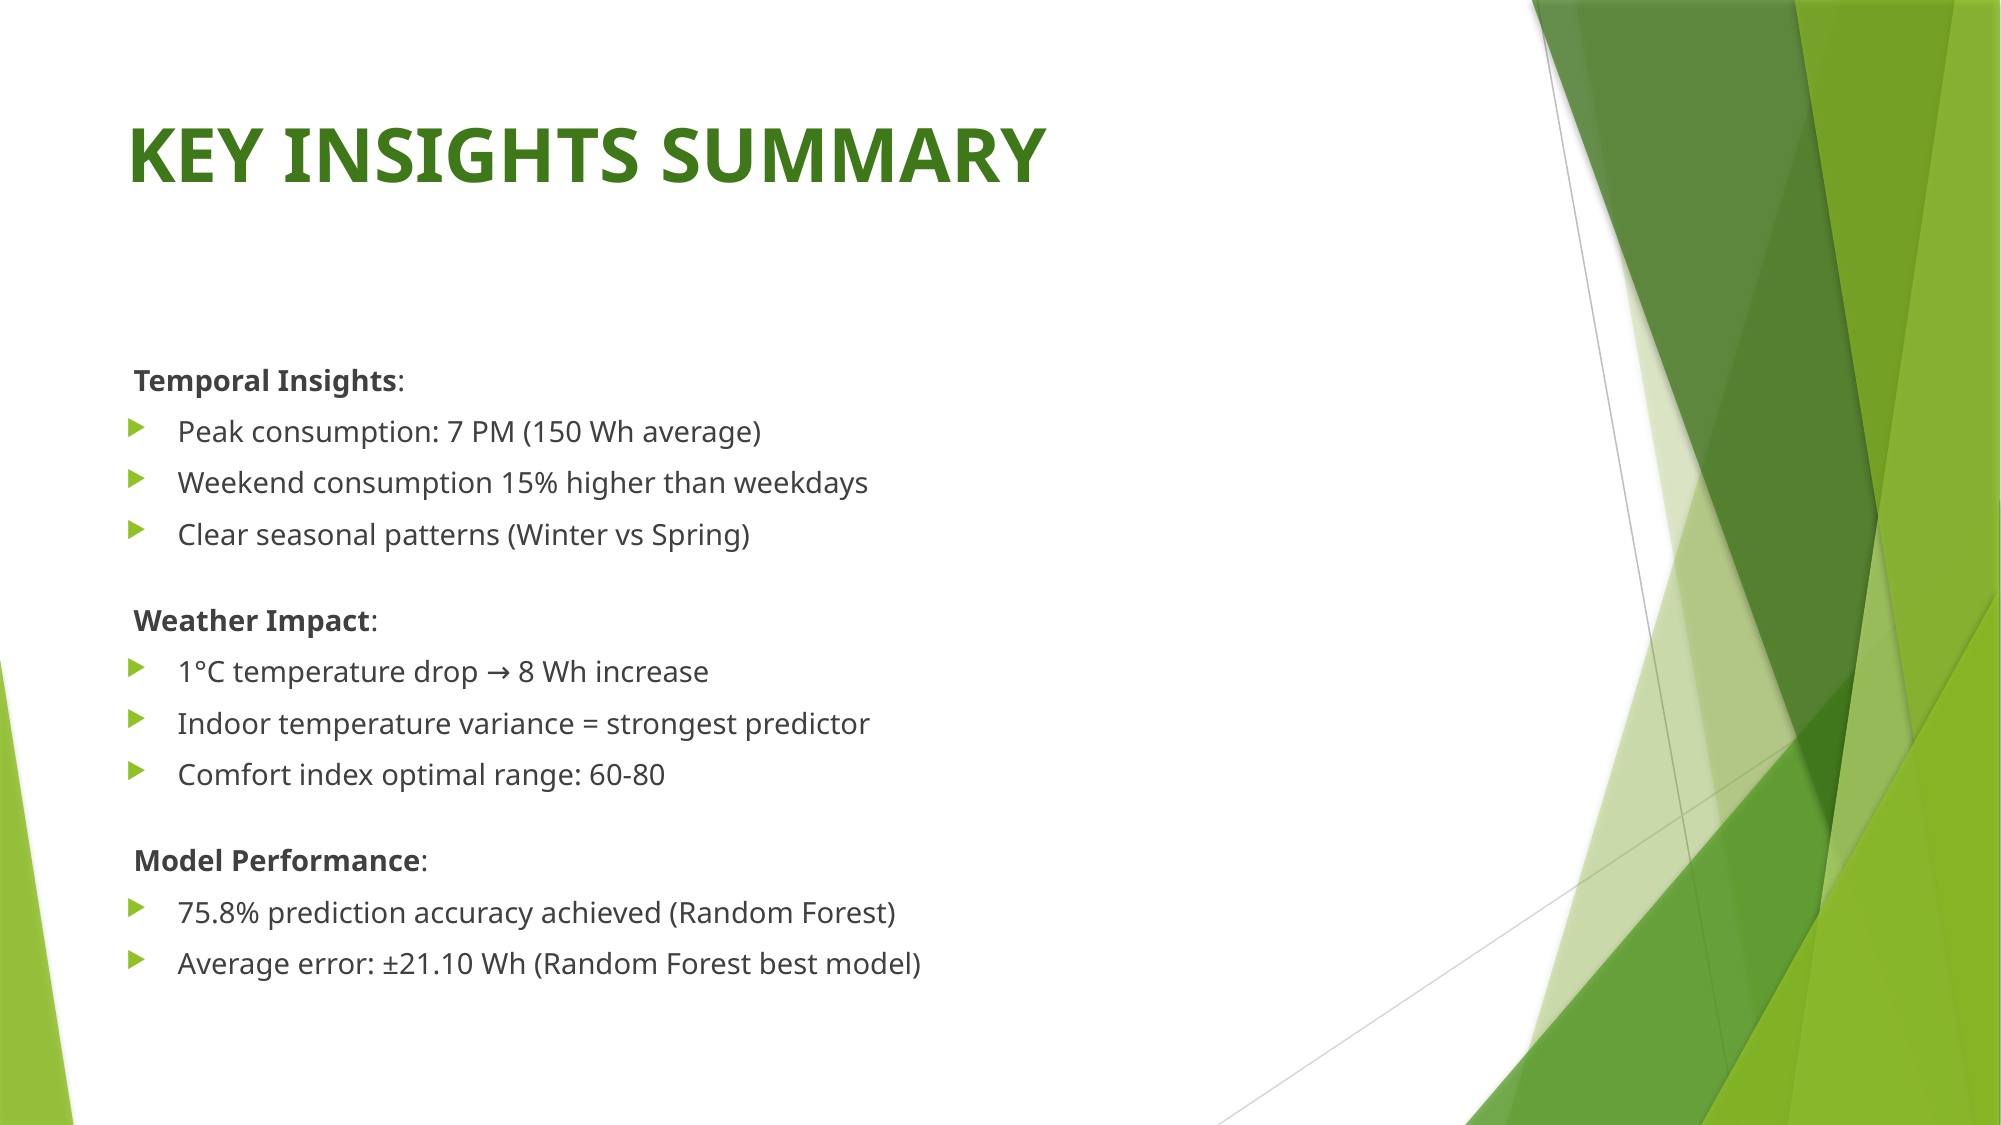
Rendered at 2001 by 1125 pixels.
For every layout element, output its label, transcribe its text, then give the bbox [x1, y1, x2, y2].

title KEY INSIGHTS SUMMARY [111, 99, 1522, 317]
list Temporal Insights: Peak consumption: 7 PM (150 Wh average) Weekend consumption 15% higher than weekdays Clear seasonal patterns (Winter vs Spring) Weather Impact: 1°C temperature drop → 8 Wh increase Indoor temperature variance = strongest predictor Comfort index optimal range: 60-80 Model Performance: 75.8% prediction accuracy achieved (Random Forest) Average error: ±21.10 Wh (Random Forest best model) [111, 354, 1522, 992]
